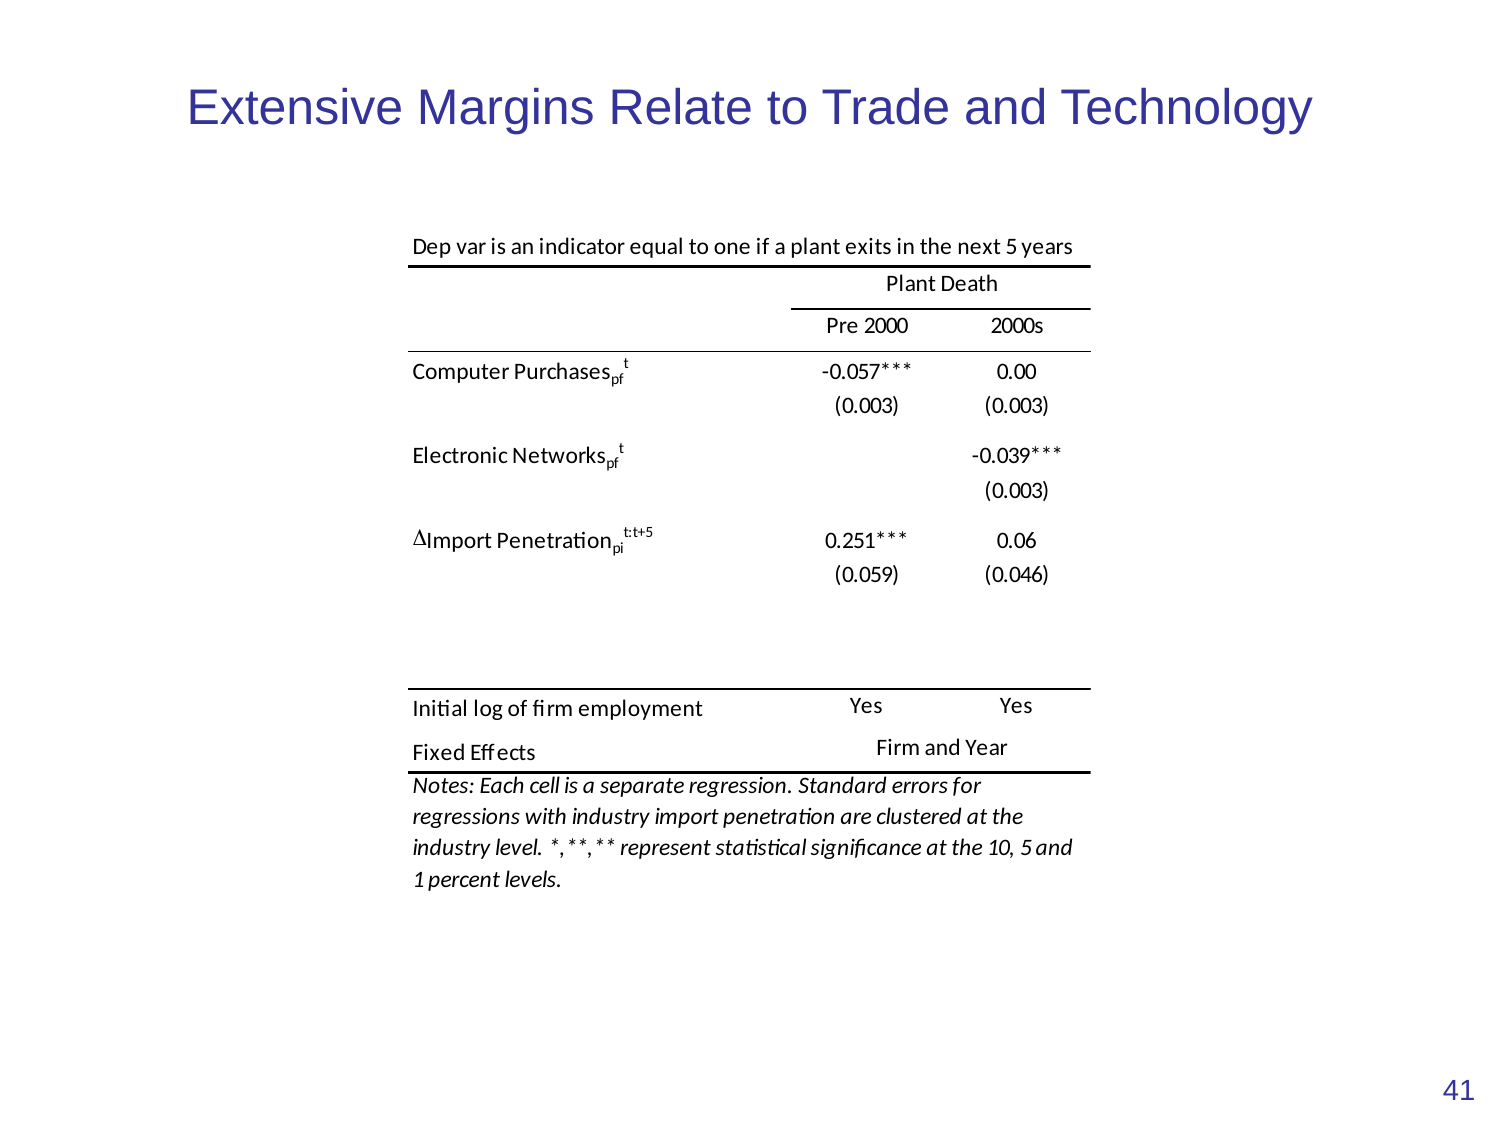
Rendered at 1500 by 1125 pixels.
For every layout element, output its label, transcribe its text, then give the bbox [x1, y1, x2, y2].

slide_number 41 [1408, 1028, 1491, 1108]
title Extensive Margins Relate to Trade and Technology [57, 44, 1443, 165]
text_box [407, 223, 1093, 901]
